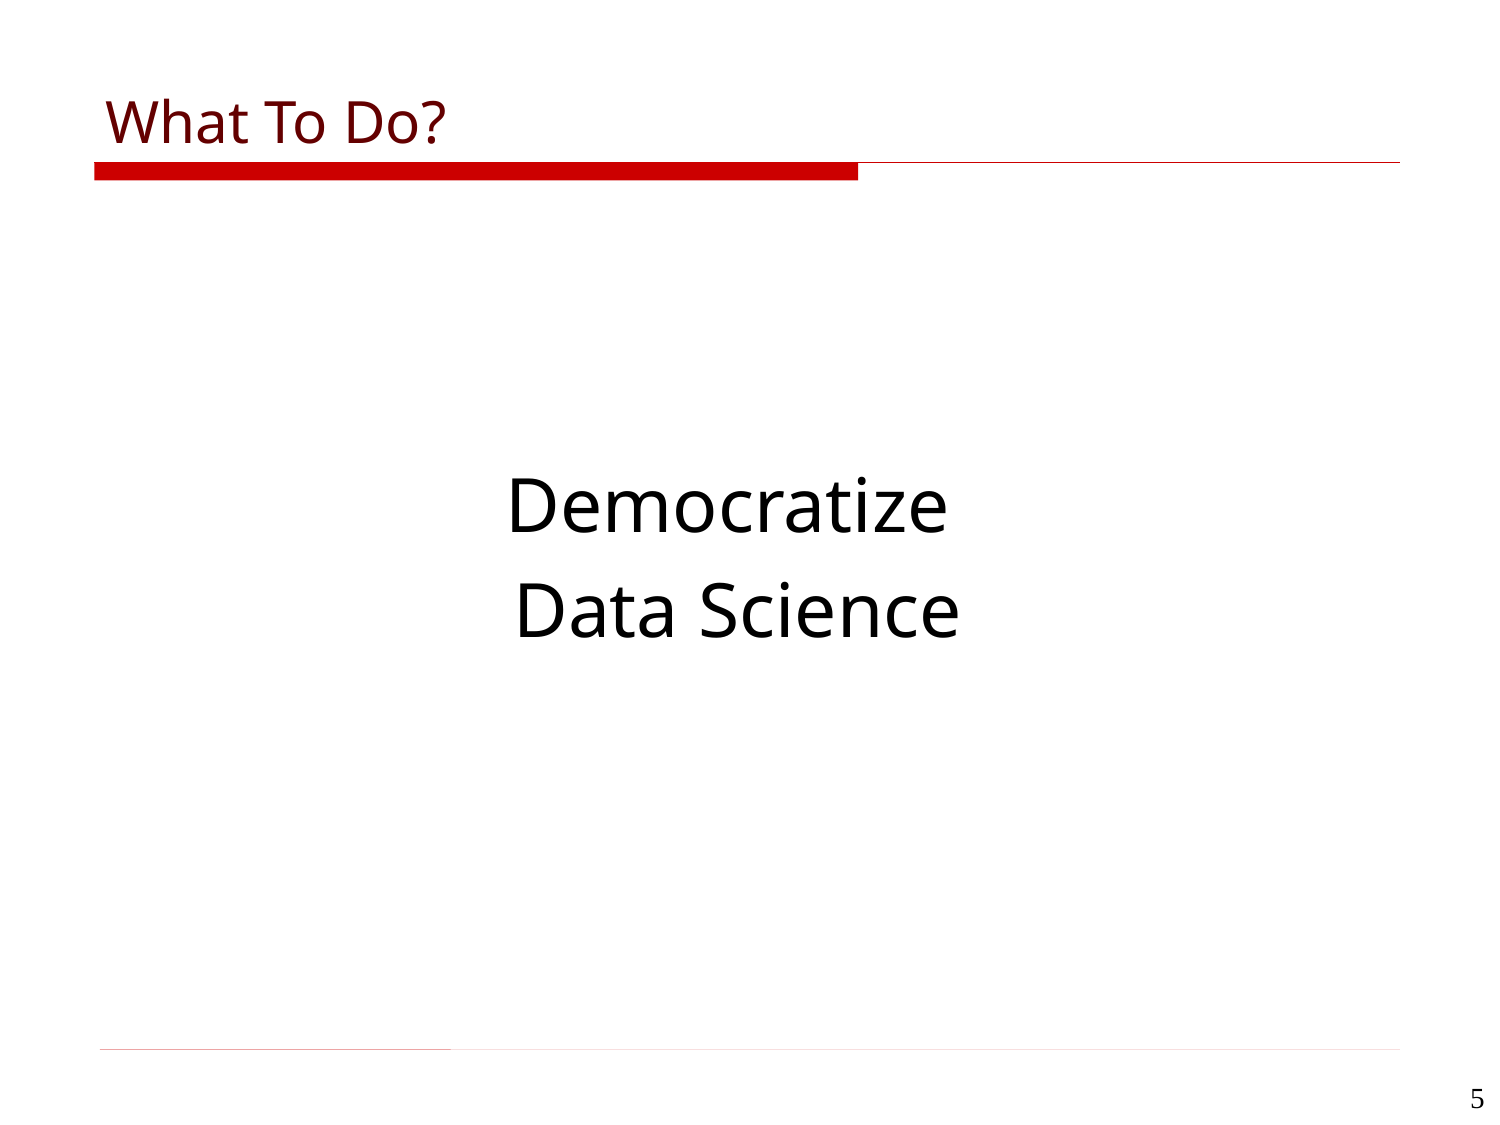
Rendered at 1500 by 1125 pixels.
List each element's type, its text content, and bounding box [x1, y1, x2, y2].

list Democratize Data Science [162, 450, 1313, 861]
title What To Do? [75, 45, 1425, 163]
slide_number 5 [1175, 1072, 1500, 1125]
